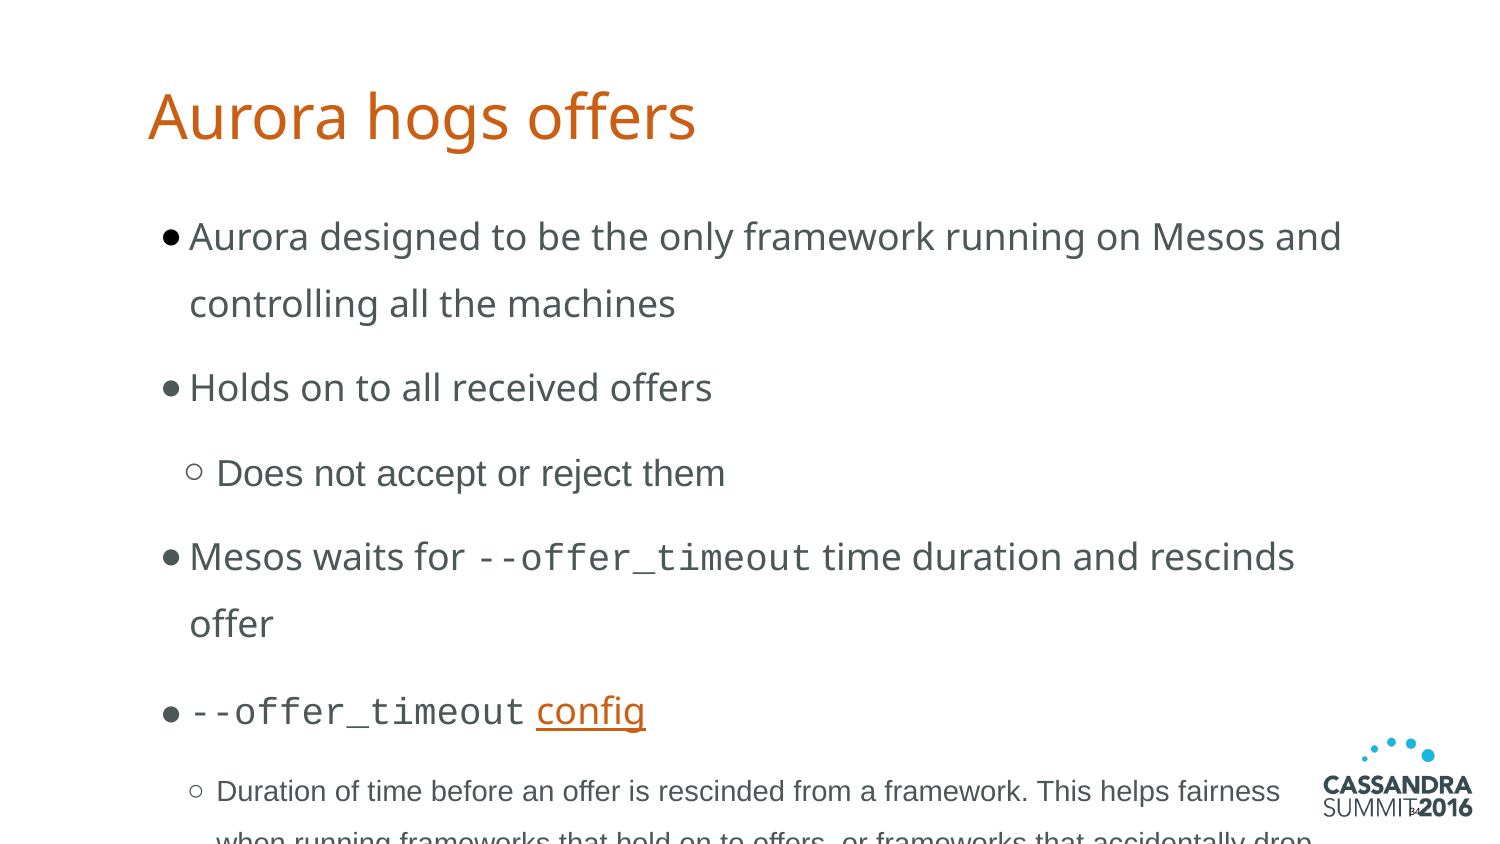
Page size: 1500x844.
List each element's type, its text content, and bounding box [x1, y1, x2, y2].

picture [1320, 734, 1475, 819]
title Aurora hogs offers [143, 71, 1103, 143]
slide_number ‹#› [1403, 779, 1494, 844]
subtitle Aurora designed to be the only framework running on Mesos and controlling all the machines Holds on to all received offers Does not accept or reject them Mesos waits for --offer_timeout time duration and rescinds offer --offer_timeout config Duration of time before an offer is rescinded from a framework. This helps fairness when running frameworks that hold on to offers, or frameworks that accidentally drop offers. If not set, offers do not timeout. Set to 5mins in our setup, reduced to 10secs [154, 184, 1366, 803]
